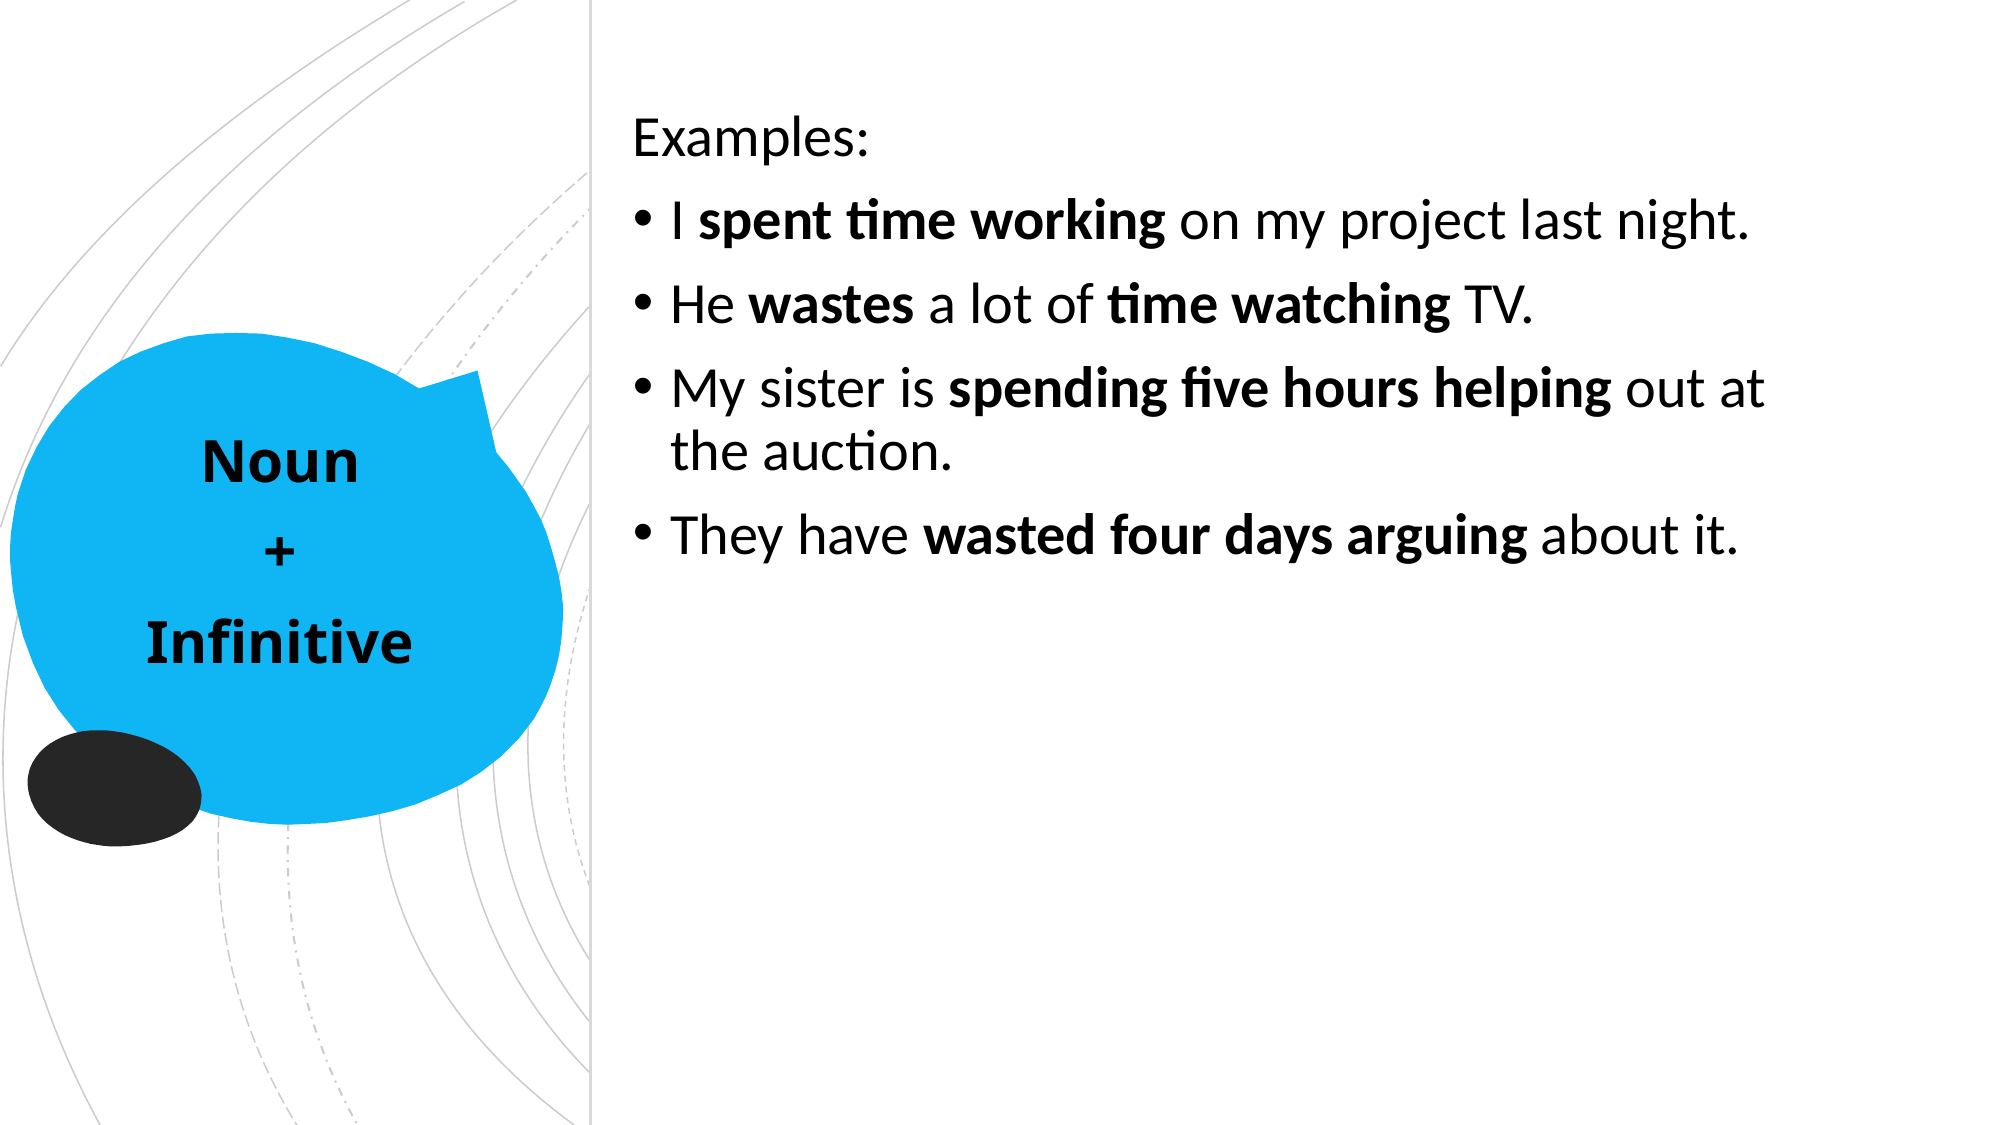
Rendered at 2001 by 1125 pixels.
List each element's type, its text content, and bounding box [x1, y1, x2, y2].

list Examples: I spent time working on my project last night. He wastes a lot of time watching TV. My sister is spending five hours helping out at the auction. They have wasted four days arguing about it. [618, 98, 1862, 1002]
list Noun + Infinitive [48, 416, 513, 793]
